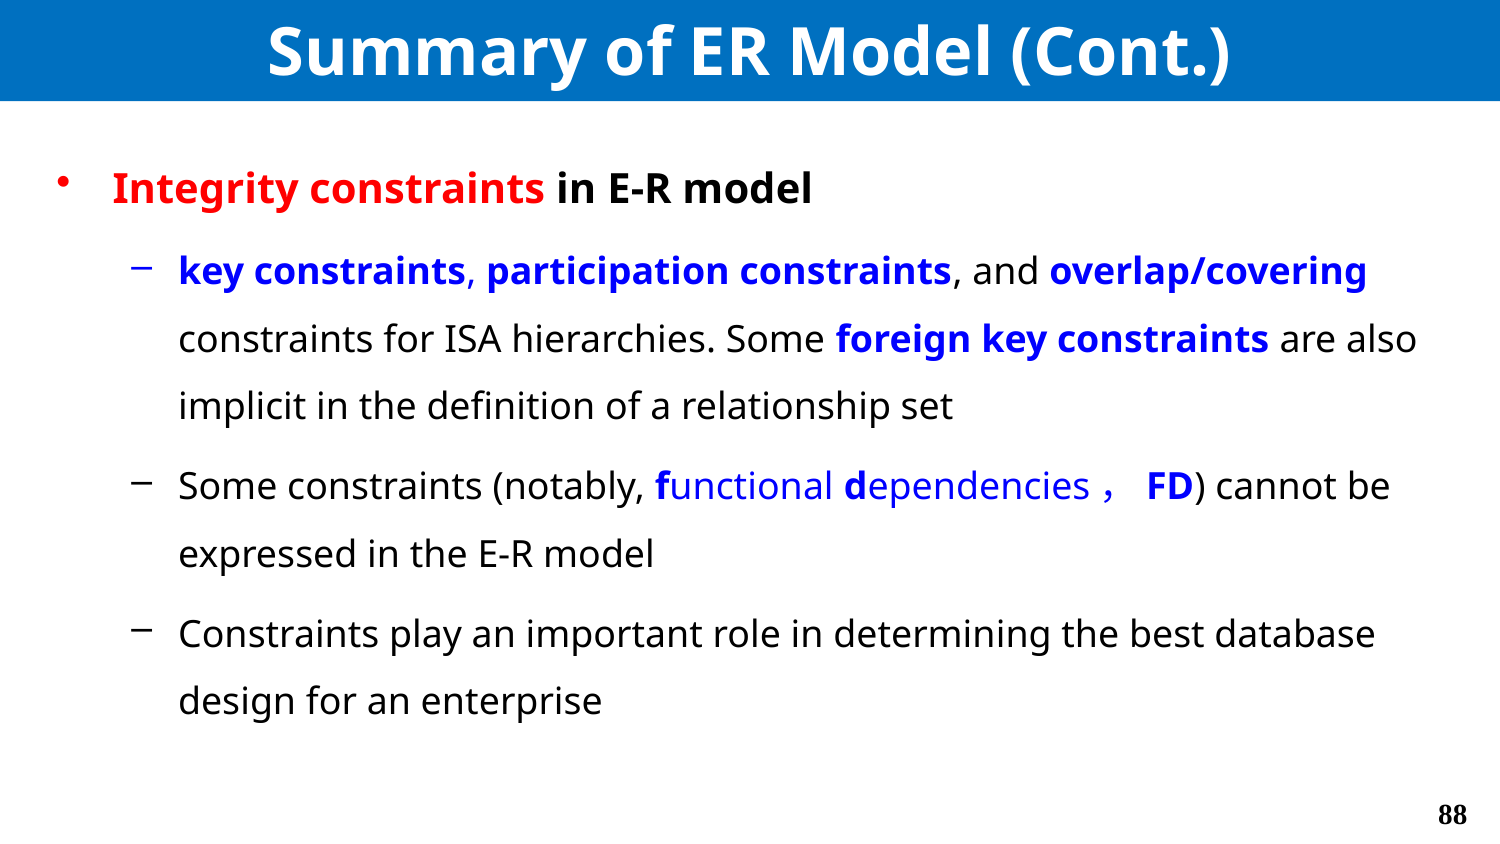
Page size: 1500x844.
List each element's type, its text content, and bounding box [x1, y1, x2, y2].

list Integrity constraints in E-R model key constraints, participation constraints, and overlap/covering constraints for ISA hierarchies. Some foreign key constraints are also implicit in the definition of a relationship set Some constraints (notably, functional dependencies，FD) cannot be expressed in the E-R model Constraints play an important role in determining the best database design for an enterprise [41, 129, 1447, 754]
title Summary of ER Model (Cont.) [0, 0, 1500, 102]
